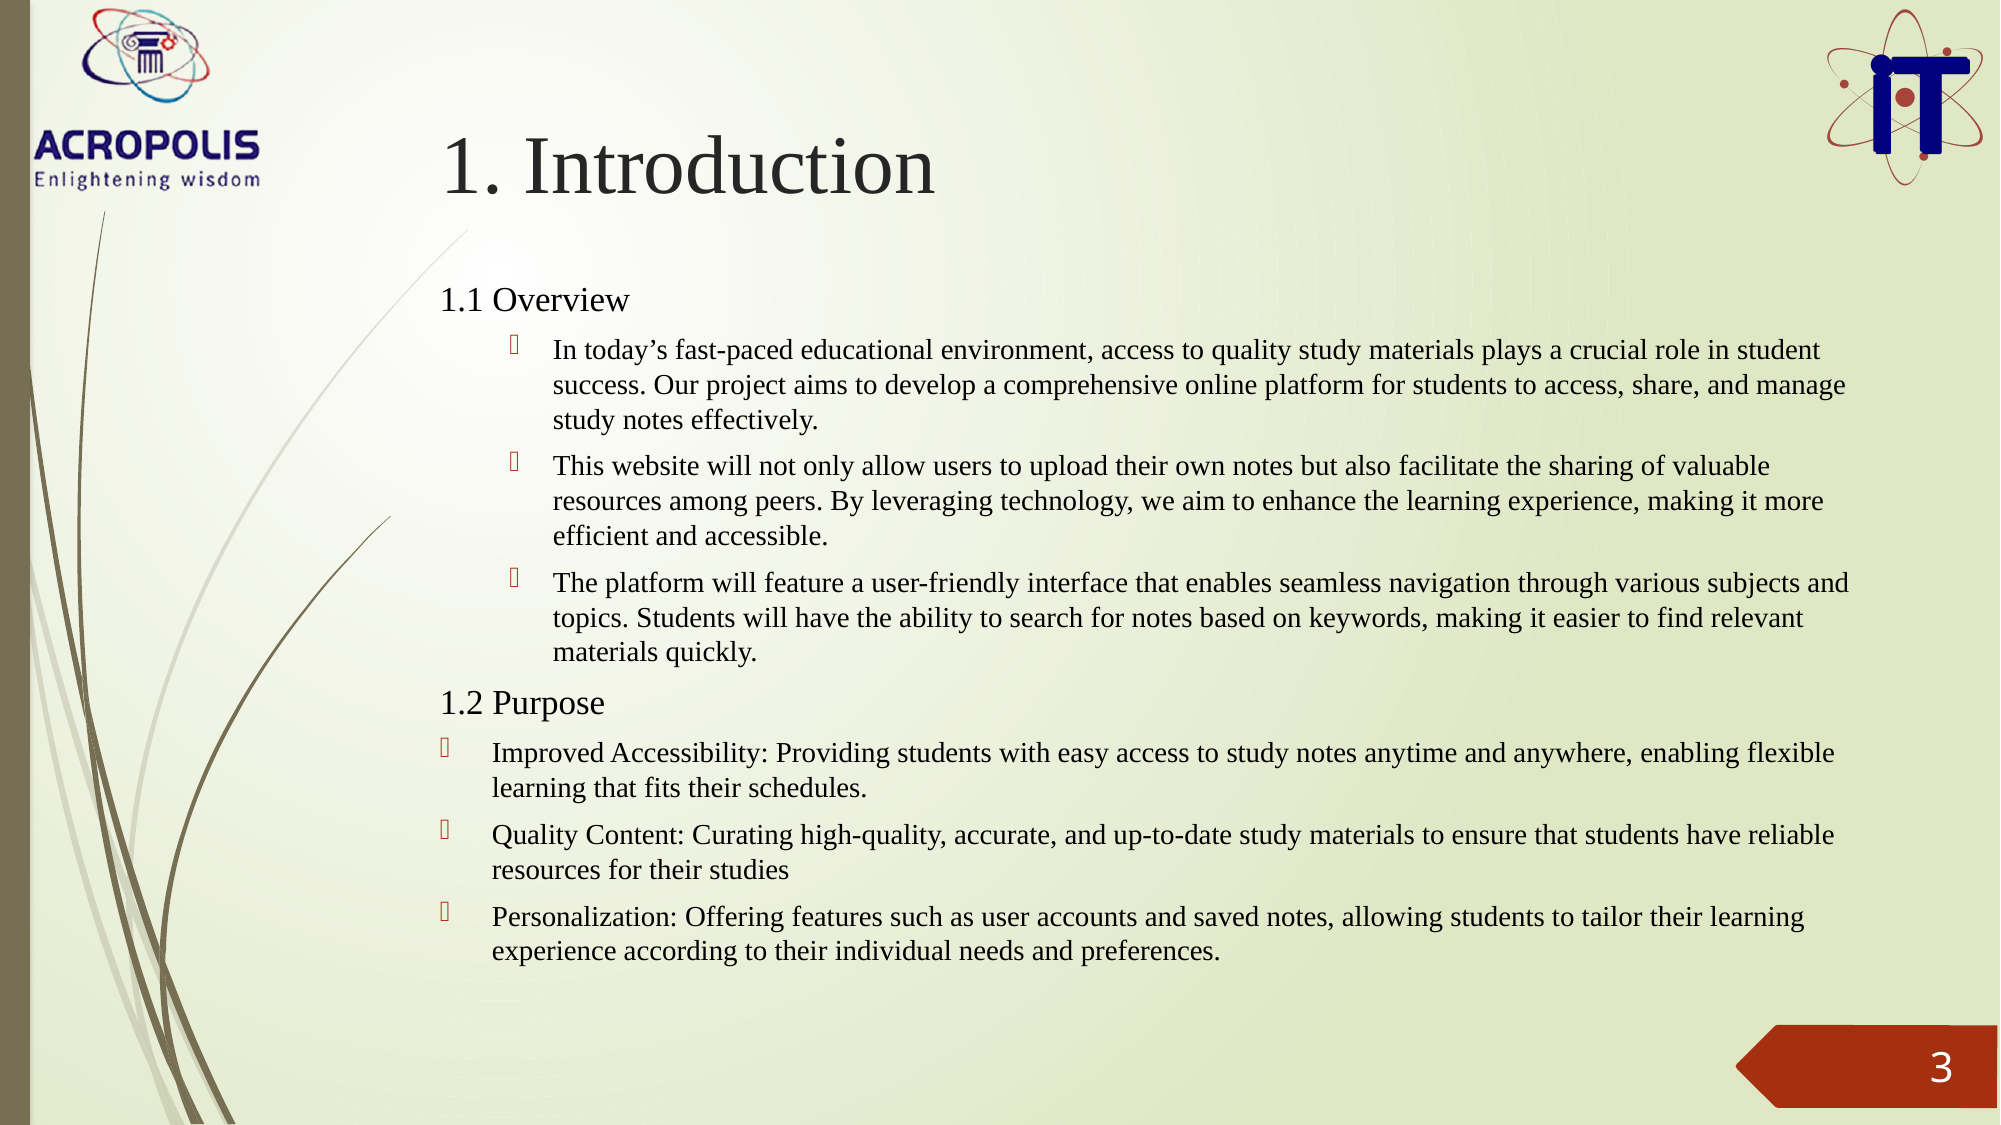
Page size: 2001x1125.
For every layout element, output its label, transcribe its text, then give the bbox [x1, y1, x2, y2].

picture [25, 0, 265, 204]
list 1.1 Overview In today’s fast-paced educational environment, access to quality study materials plays a crucial role in student success. Our project aims to develop a comprehensive online platform for students to access, share, and manage study notes effectively. This website will not only allow users to upload their own notes but also facilitate the sharing of valuable resources among peers. By leveraging technology, we aim to enhance the learning experience, making it more efficient and accessible. The platform will feature a user-friendly interface that enables seamless navigation through various subjects and topics. Students will have the ability to search for notes based on keywords, making it easier to find relevant materials quickly. 1.2 Purpose Improved Accessibility: Providing students with easy access to study notes anytime and anywhere, enabling flexible learning that fits their schedules. Quality Content: Curating high-quality, accurate, and up-to-date study materials to ensure that students have reliable resources for their studies Personalization: Offering features such as user accounts and saved notes, allowing students to tailor their learning experience according to their individual needs and preferences. [424, 268, 1888, 985]
picture [1821, 0, 1989, 232]
title 1. Introduction [425, 102, 1888, 268]
slide_number 3 [1840, 1039, 1969, 1100]
